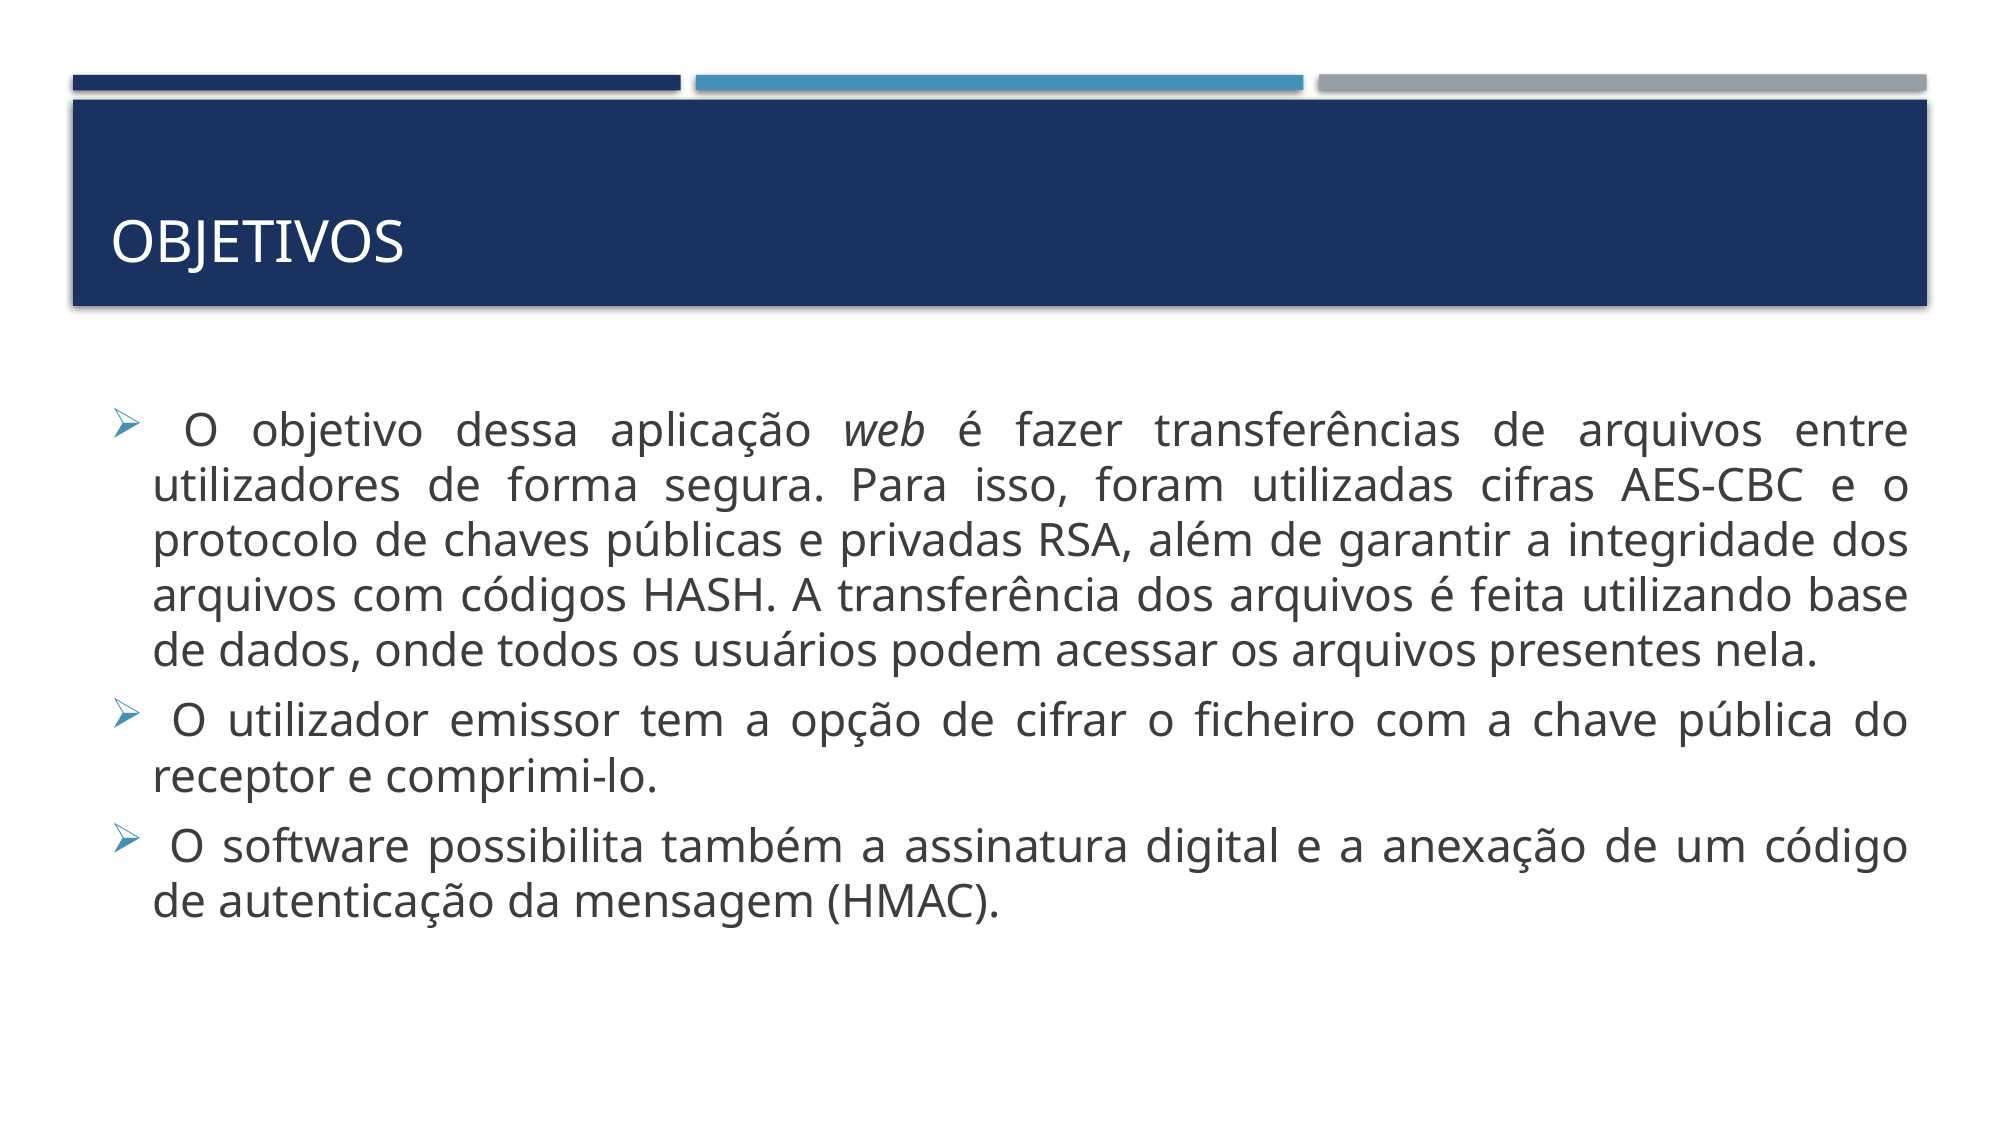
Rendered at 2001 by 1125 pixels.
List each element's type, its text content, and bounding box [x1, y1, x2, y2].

list O objetivo dessa aplicação web é fazer transferências de arquivos entre utilizadores de forma segura. Para isso, foram utilizadas cifras AES-CBC e o protocolo de chaves públicas e privadas RSA, além de garantir a integridade dos arquivos com códigos HASH. A transferência dos arquivos é feita utilizando base de dados, onde todos os usuários podem acessar os arquivos presentes nela. O utilizador emissor tem a opção de cifrar o ficheiro com a chave pública do receptor e comprimi-lo. O software possibilita também a assinatura digital e a anexação de um código de autenticação da mensagem (HMAC). [95, 365, 1926, 962]
title Objetivos [95, 119, 1905, 282]
